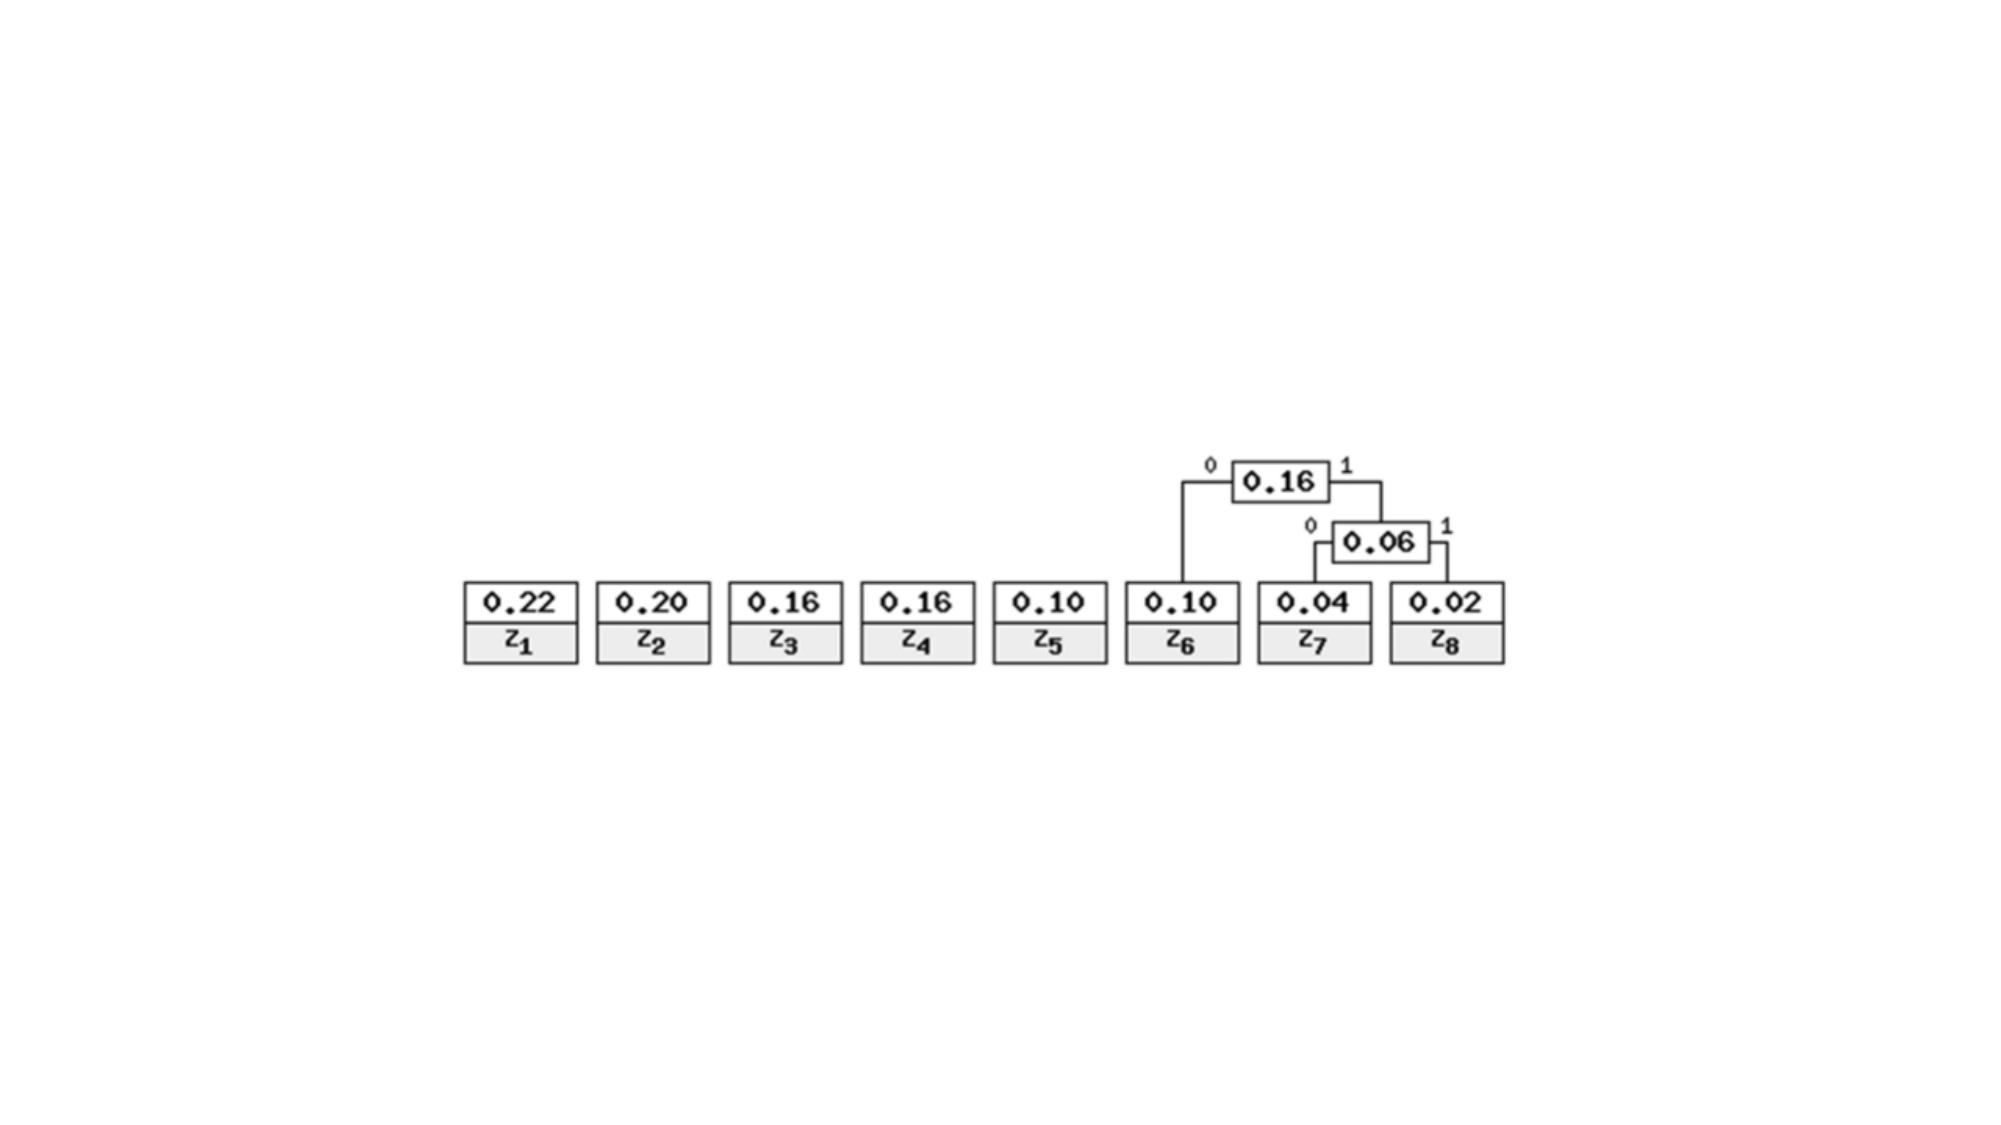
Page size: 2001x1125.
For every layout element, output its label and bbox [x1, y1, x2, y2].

picture [444, 446, 1556, 679]
